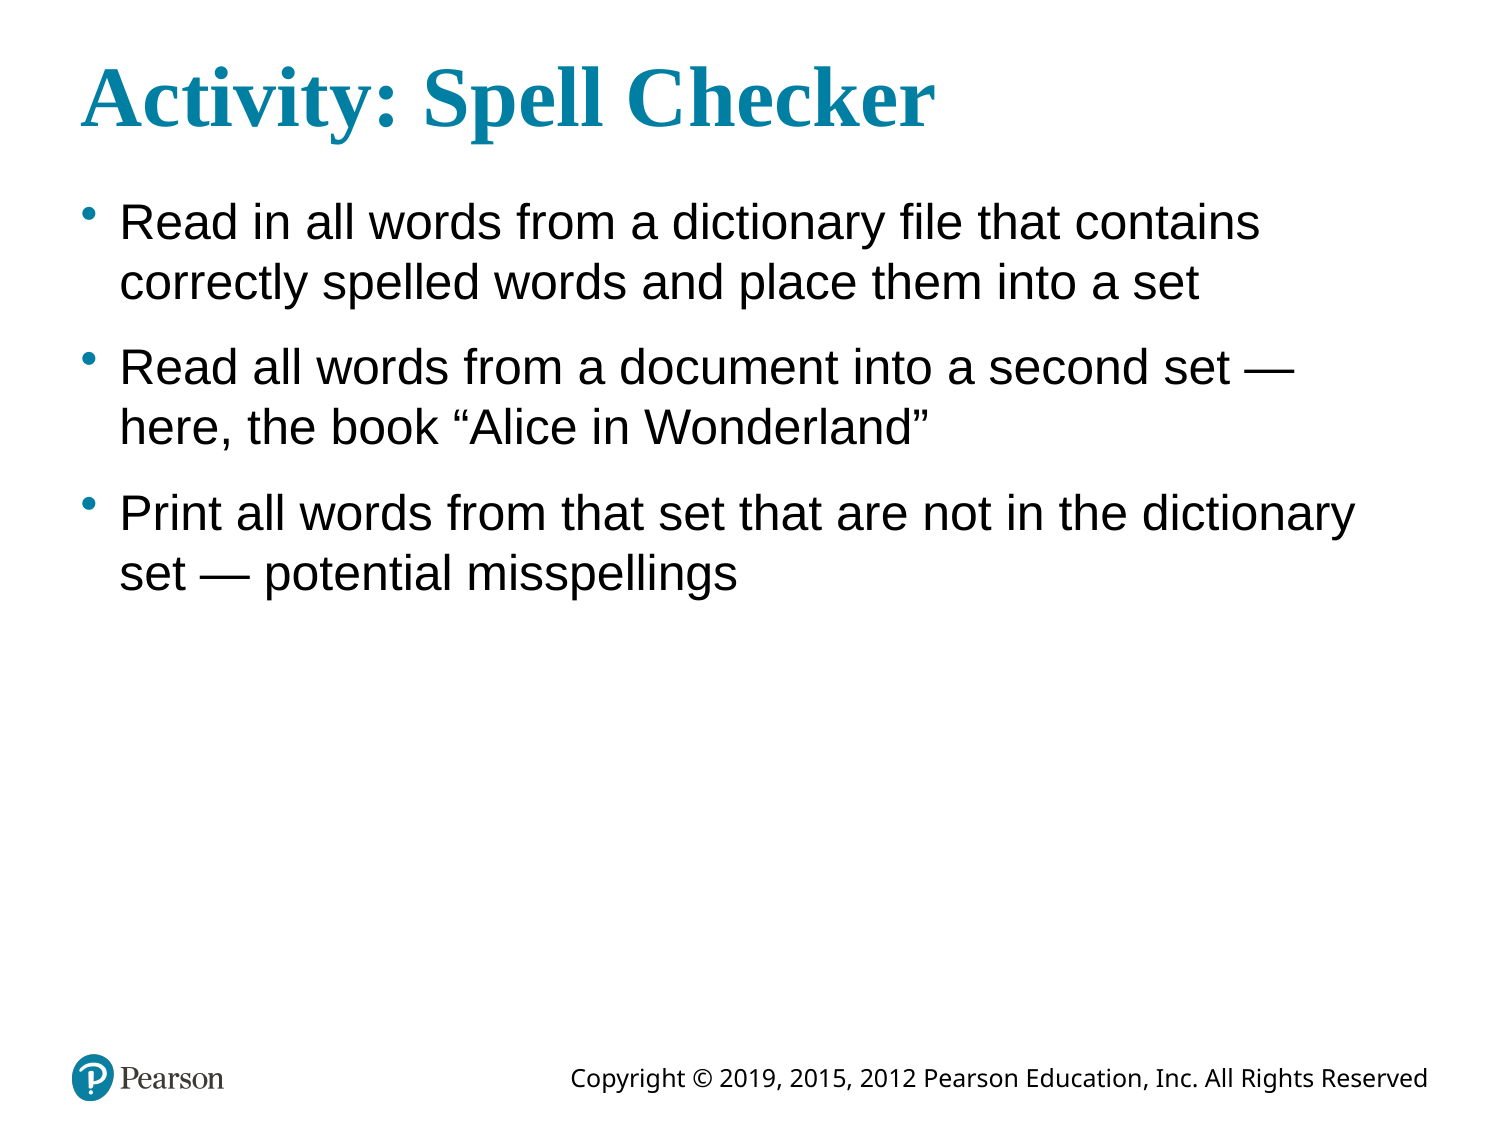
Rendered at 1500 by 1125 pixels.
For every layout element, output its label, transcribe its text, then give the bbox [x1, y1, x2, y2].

picture [80, 1063, 106, 1088]
picture [98, 1054, 224, 1101]
list Read in all words from a dictionary ﬁle that contains correctly spelled words and place them into a set Read all words from a document into a second set — here, the book “Alice in Wonderland” Print all words from that set that are not in the dictionary set — potential misspellings [65, 174, 1417, 976]
picture [72, 1054, 88, 1070]
title Activity: Spell Checker [65, 24, 1440, 160]
picture [72, 1087, 83, 1101]
